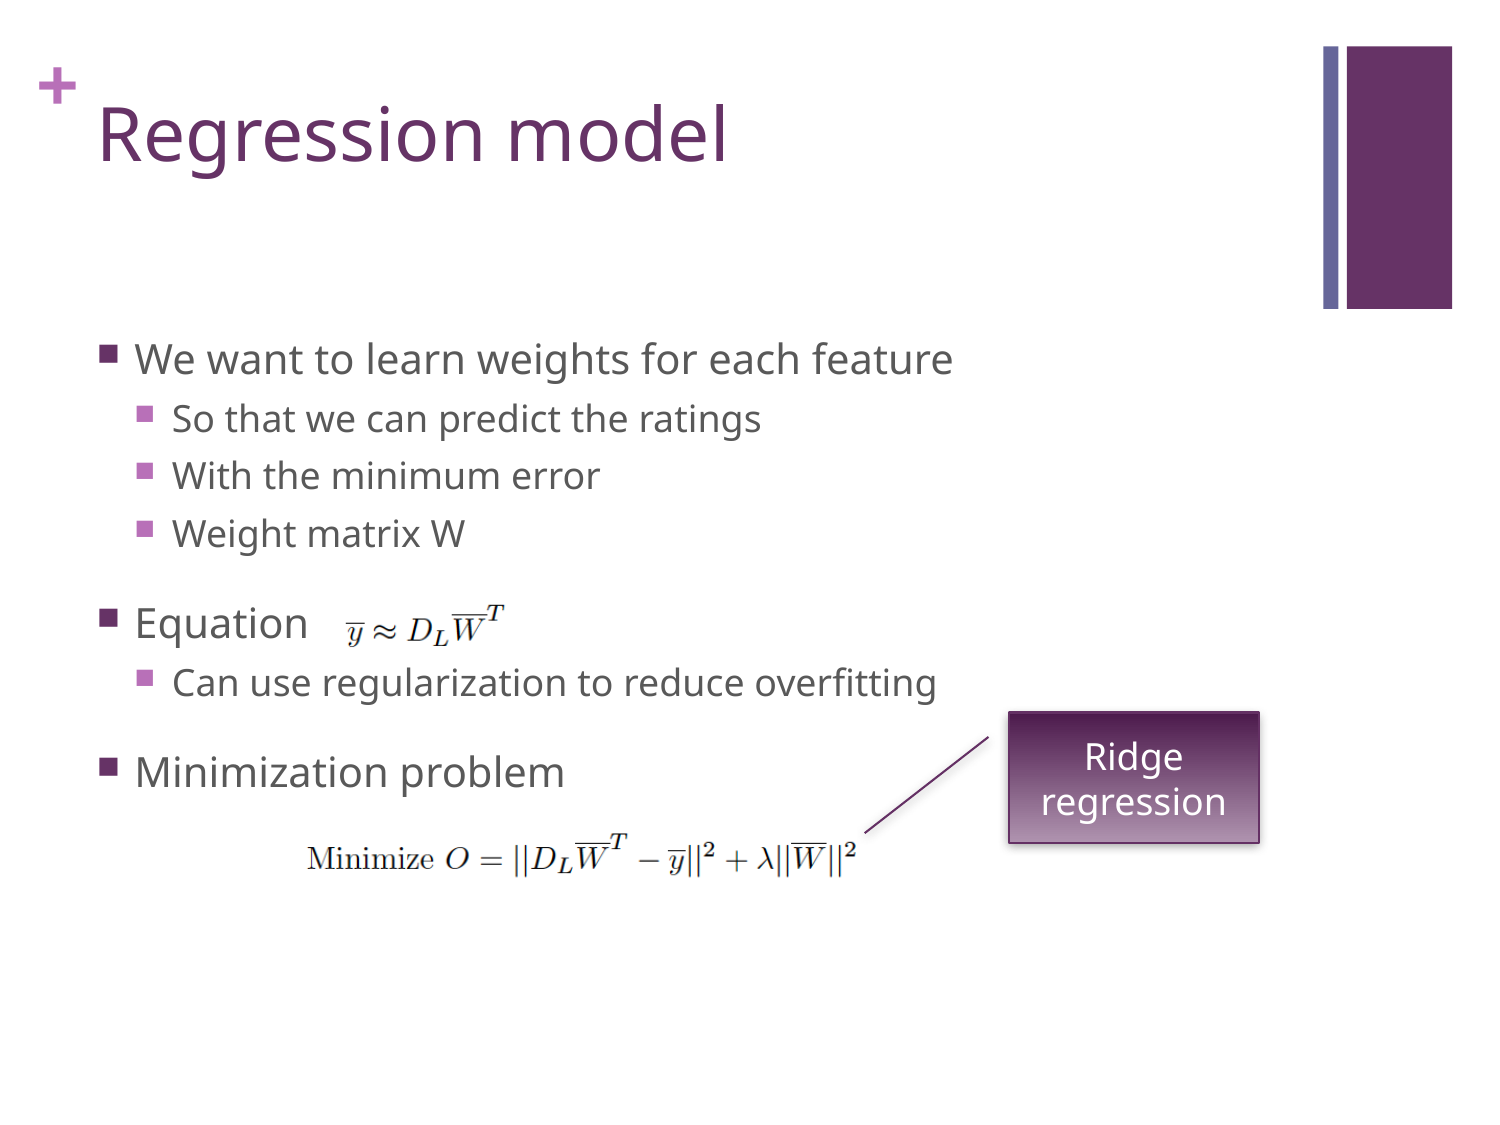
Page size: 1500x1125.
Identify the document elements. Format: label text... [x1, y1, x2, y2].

picture [328, 589, 521, 666]
title Regression model [81, 79, 1322, 263]
text_box Ridge regression [1008, 711, 1260, 844]
list We want to learn weights for each feature So that we can predict the ratings With the minimum error Weight matrix W Equation Can use regularization to reduce overfitting Minimization problem [81, 324, 1322, 1005]
picture [285, 821, 885, 894]
text_box Ridge regression [881, 736, 990, 820]
